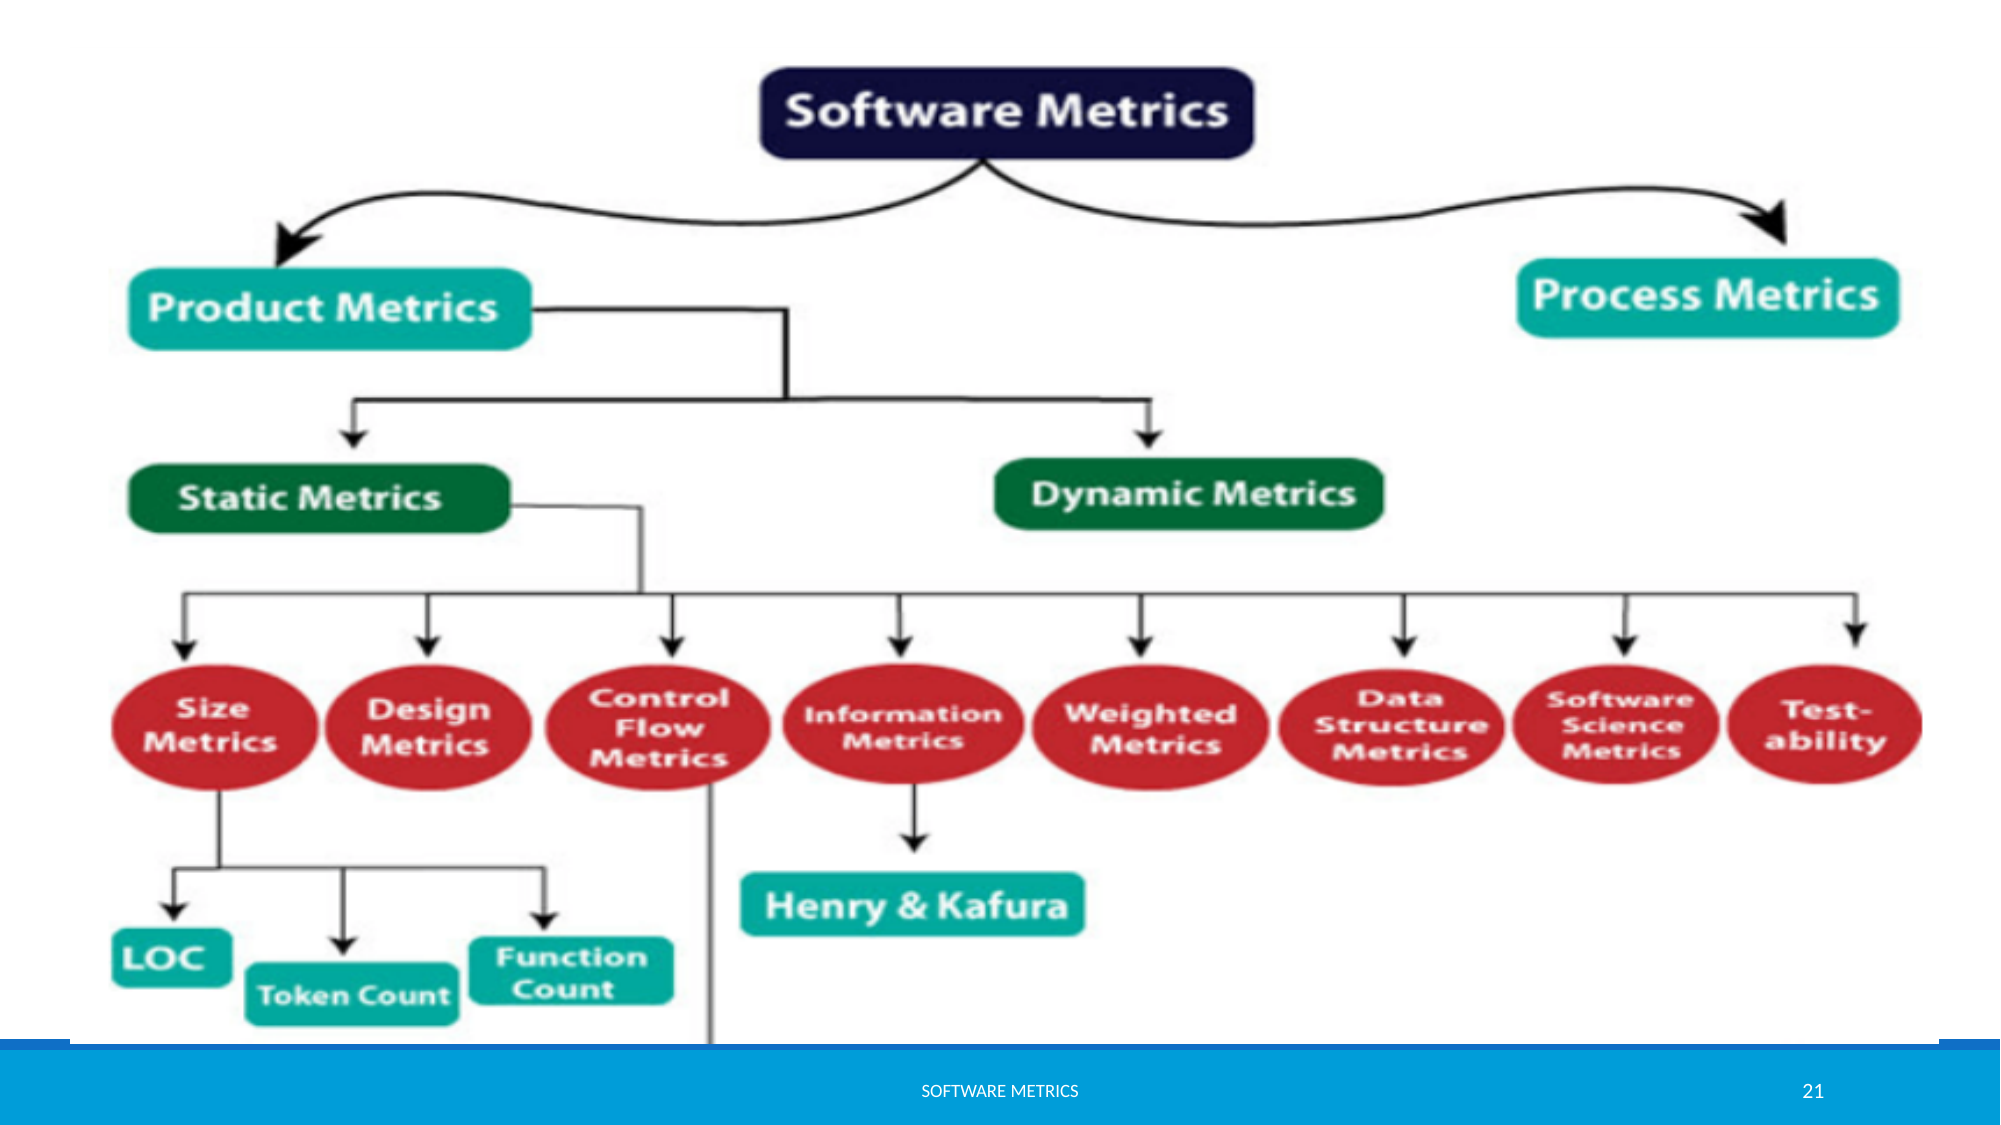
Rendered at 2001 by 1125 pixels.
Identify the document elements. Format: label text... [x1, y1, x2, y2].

picture [69, 46, 1940, 1044]
slide_number 21 [1624, 1059, 1840, 1120]
footer software metrics [604, 1059, 1396, 1120]
